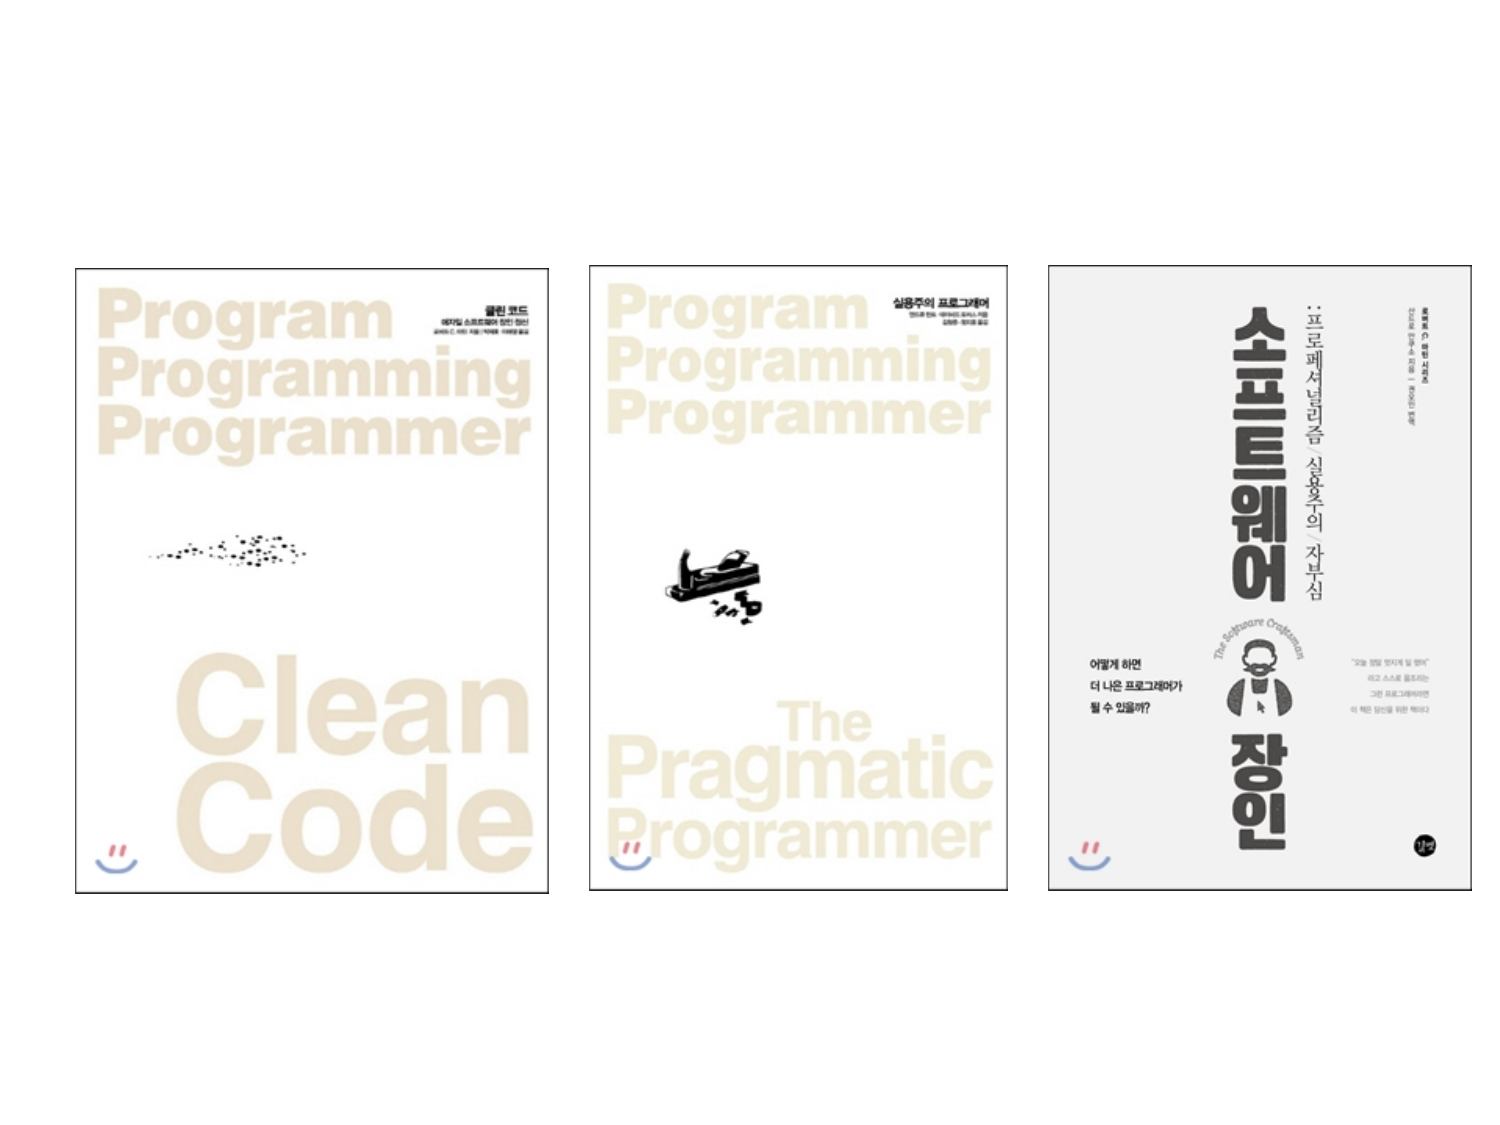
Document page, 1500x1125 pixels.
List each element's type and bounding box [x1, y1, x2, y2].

picture [588, 265, 1008, 891]
list [74, 268, 549, 894]
picture [1048, 265, 1472, 891]
